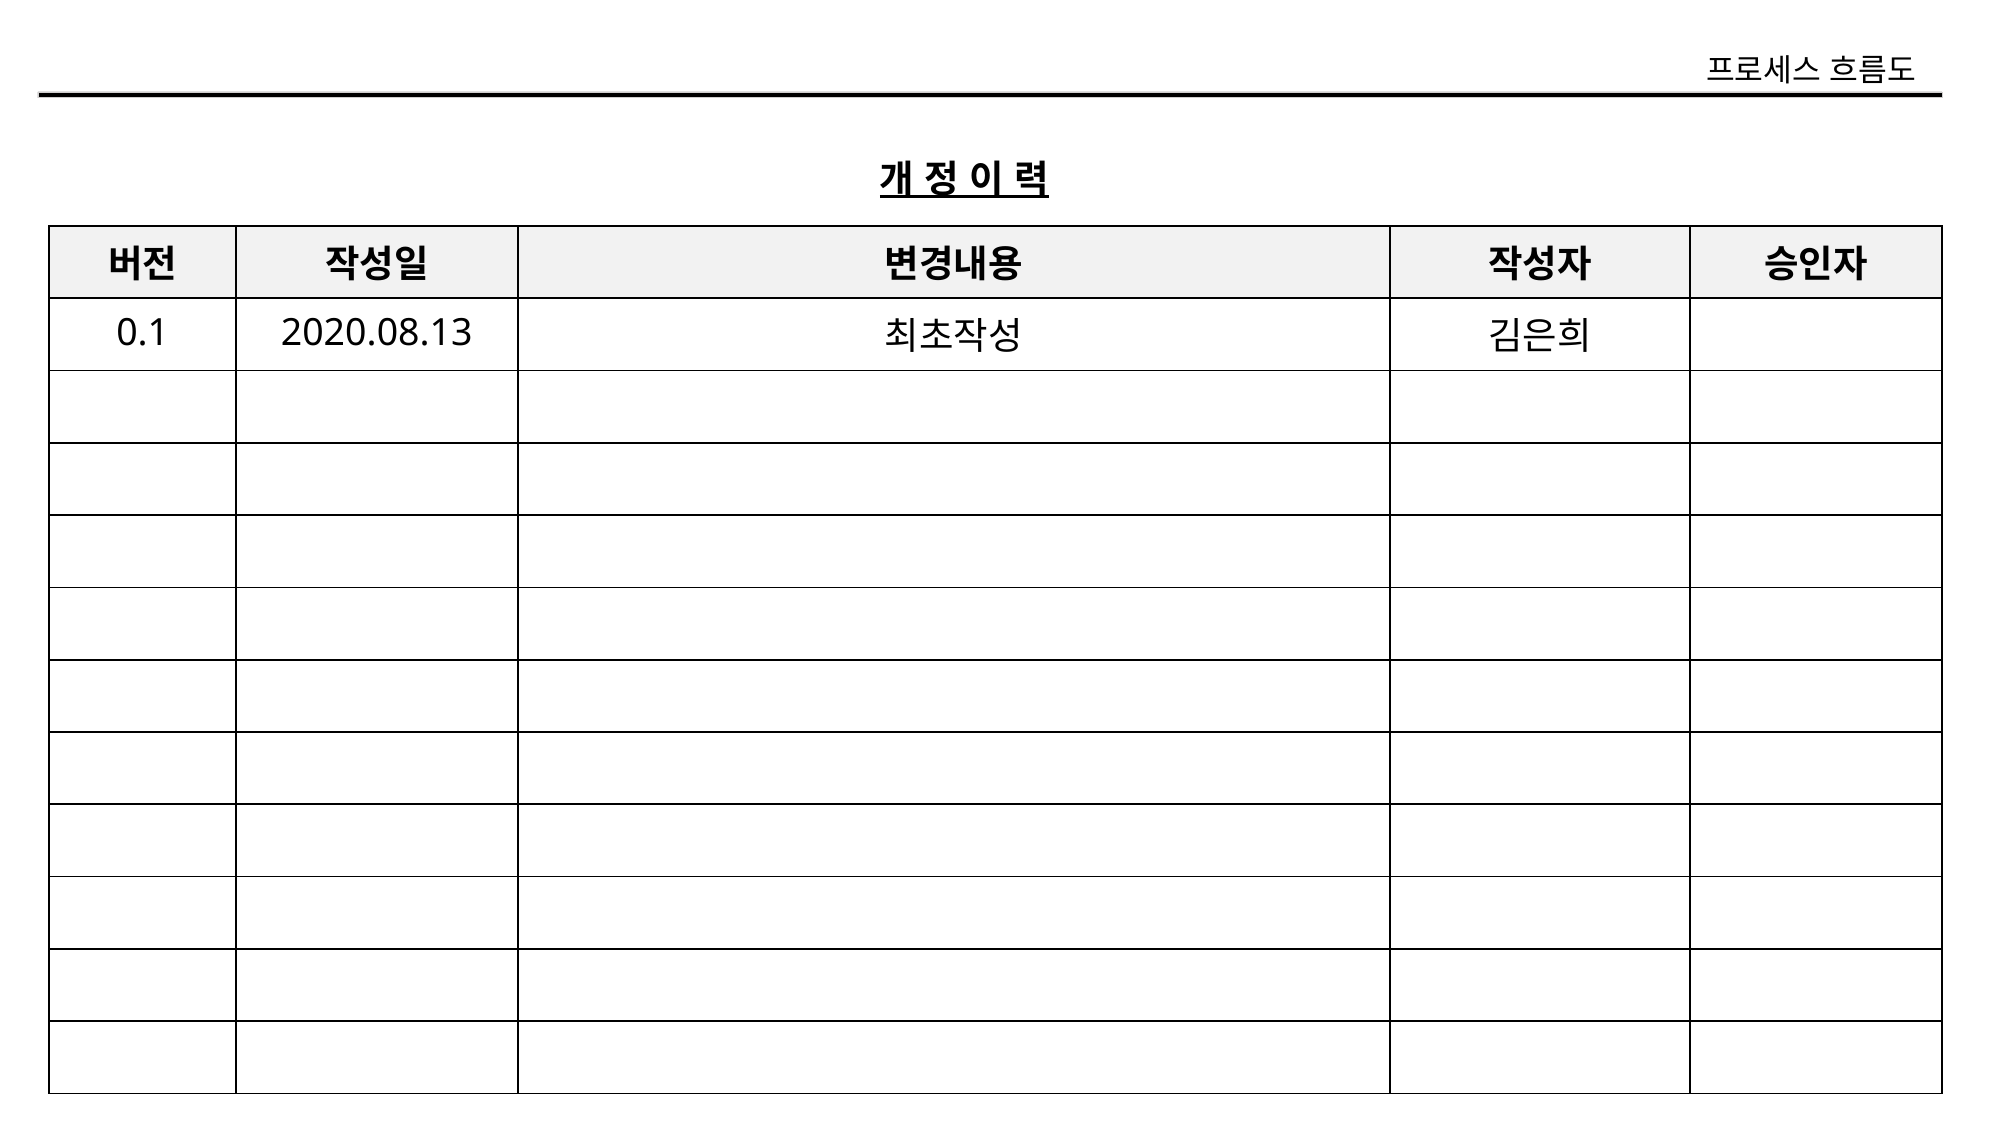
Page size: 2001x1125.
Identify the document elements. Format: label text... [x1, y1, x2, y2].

table_cell [1691, 1022, 1941, 1093]
table_cell [519, 733, 1389, 803]
table_cell 김은희 [1391, 299, 1689, 370]
table_cell [519, 805, 1389, 876]
table_cell [1691, 877, 1941, 948]
table_header 버전 [50, 227, 235, 297]
text_box 프로세스 흐름도 [1690, 42, 1931, 95]
table_cell [50, 733, 235, 803]
table_header 승인자 [1691, 227, 1941, 297]
table_cell [1691, 588, 1941, 659]
table_cell [1391, 1022, 1689, 1093]
table_cell [519, 877, 1389, 948]
table_cell [1691, 444, 1941, 514]
table_cell [237, 661, 517, 731]
table_cell [237, 588, 517, 659]
table_cell [50, 516, 235, 587]
table_cell 0.1 [50, 299, 235, 370]
table_cell [1391, 733, 1689, 803]
table_cell [50, 950, 235, 1020]
table_cell [519, 371, 1389, 442]
table_cell [50, 1022, 235, 1093]
table_header 변경내용 [519, 227, 1389, 297]
table_cell [237, 371, 517, 442]
table_cell [519, 661, 1389, 731]
text_box [37, 91, 1943, 99]
table_header 작성자 [1391, 227, 1689, 297]
table_cell [519, 1022, 1389, 1093]
table_cell [50, 444, 235, 514]
table_cell [1691, 661, 1941, 731]
table_cell [1691, 371, 1941, 442]
table_cell [519, 588, 1389, 659]
table_cell [519, 950, 1389, 1020]
table_cell [50, 371, 235, 442]
table_cell [237, 1022, 517, 1093]
table_cell [1691, 950, 1941, 1020]
table_cell [50, 877, 235, 948]
table_cell [1391, 661, 1689, 731]
table_cell [1391, 877, 1689, 948]
table_cell [50, 588, 235, 659]
text_box 개 정 이 력 [864, 147, 1115, 207]
table_cell [237, 877, 517, 948]
table_cell [50, 805, 235, 876]
table_cell [1391, 444, 1689, 514]
table_cell 2020.08.13 [237, 299, 517, 370]
table_cell [237, 733, 517, 803]
table_cell [1691, 516, 1941, 587]
table_cell [1391, 950, 1689, 1020]
table_cell [237, 516, 517, 587]
table_cell [519, 444, 1389, 514]
table_cell [1691, 805, 1941, 876]
table_cell [237, 444, 517, 514]
table_header 작성일 [237, 227, 517, 297]
table_cell [1691, 733, 1941, 803]
table_cell [1391, 516, 1689, 587]
table_cell [1391, 805, 1689, 876]
table_cell [50, 661, 235, 731]
table_cell [237, 950, 517, 1020]
table_cell [1391, 588, 1689, 659]
table_cell [1691, 299, 1941, 370]
table_cell 최초작성 [519, 299, 1389, 370]
table_cell [237, 805, 517, 876]
table_cell [519, 516, 1389, 587]
table_cell [1391, 371, 1689, 442]
